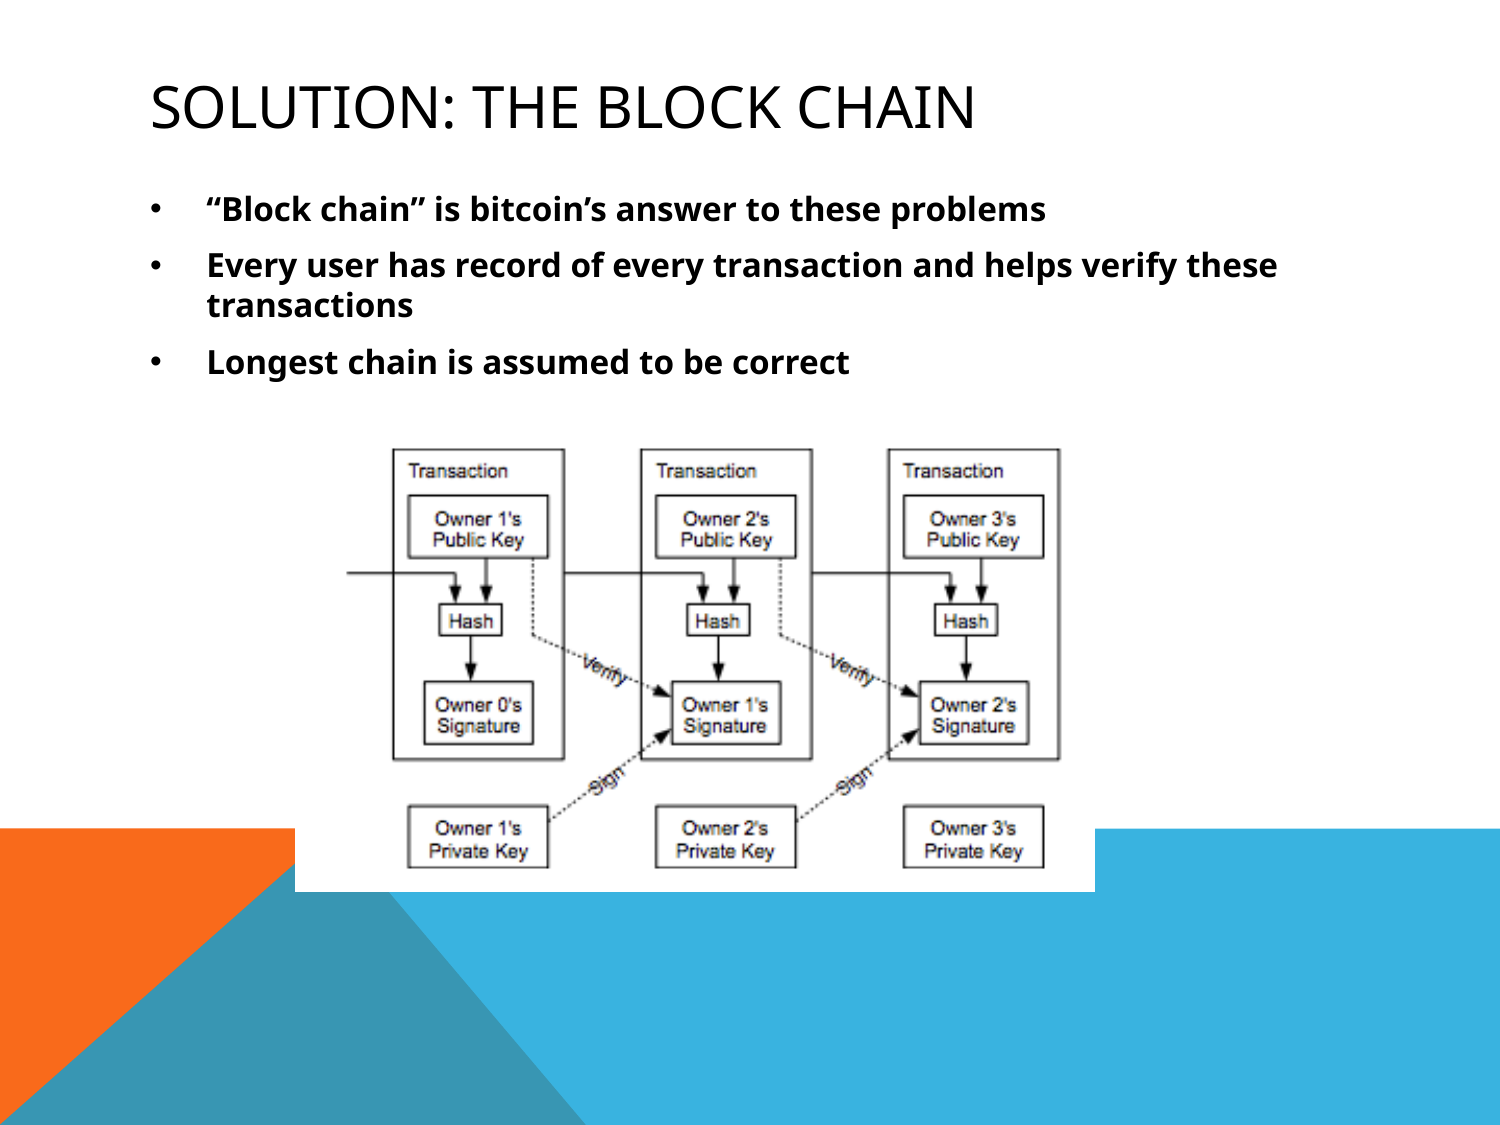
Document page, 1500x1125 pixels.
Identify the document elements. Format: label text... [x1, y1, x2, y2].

picture [294, 424, 1096, 892]
list “Block chain” is bitcoin’s answer to these problems Every user has record of every transaction and helps verify these transactions Longest chain is assumed to be correct [135, 180, 1369, 768]
title Solution: The block chain [135, 60, 1369, 150]
